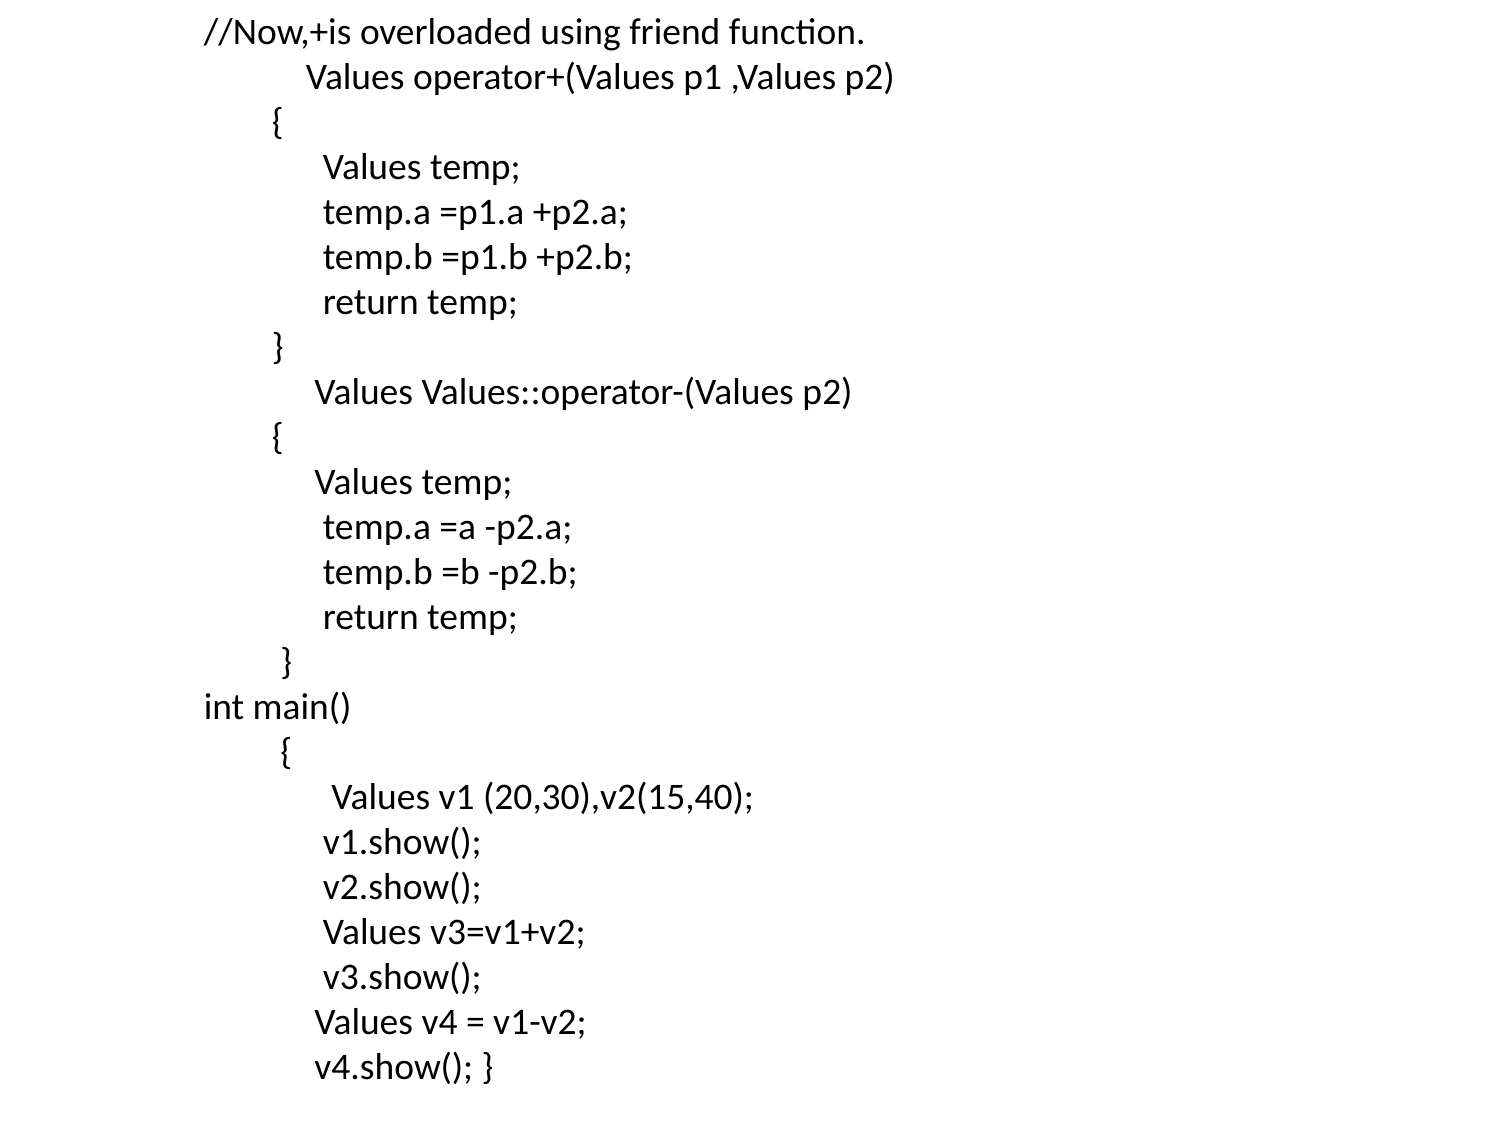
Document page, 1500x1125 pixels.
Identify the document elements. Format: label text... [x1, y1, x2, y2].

text_box //Now,+is overloaded using friend function. Values operator+(Values p1 ,Values p2) { Values temp; temp.a =p1.a +p2.a; temp.b =p1.b +p2.b; return temp; } Values Values::operator-(Values p2) { Values temp; temp.a =a -p2.a; temp.b =b -p2.b; return temp; } int main() { Values v1 (20,30),v2(15,40); v1.show(); v2.show(); Values v3=v1+v2; v3.show(); Values v4 = v1-v2; v4.show(); } [180, 0, 919, 1125]
